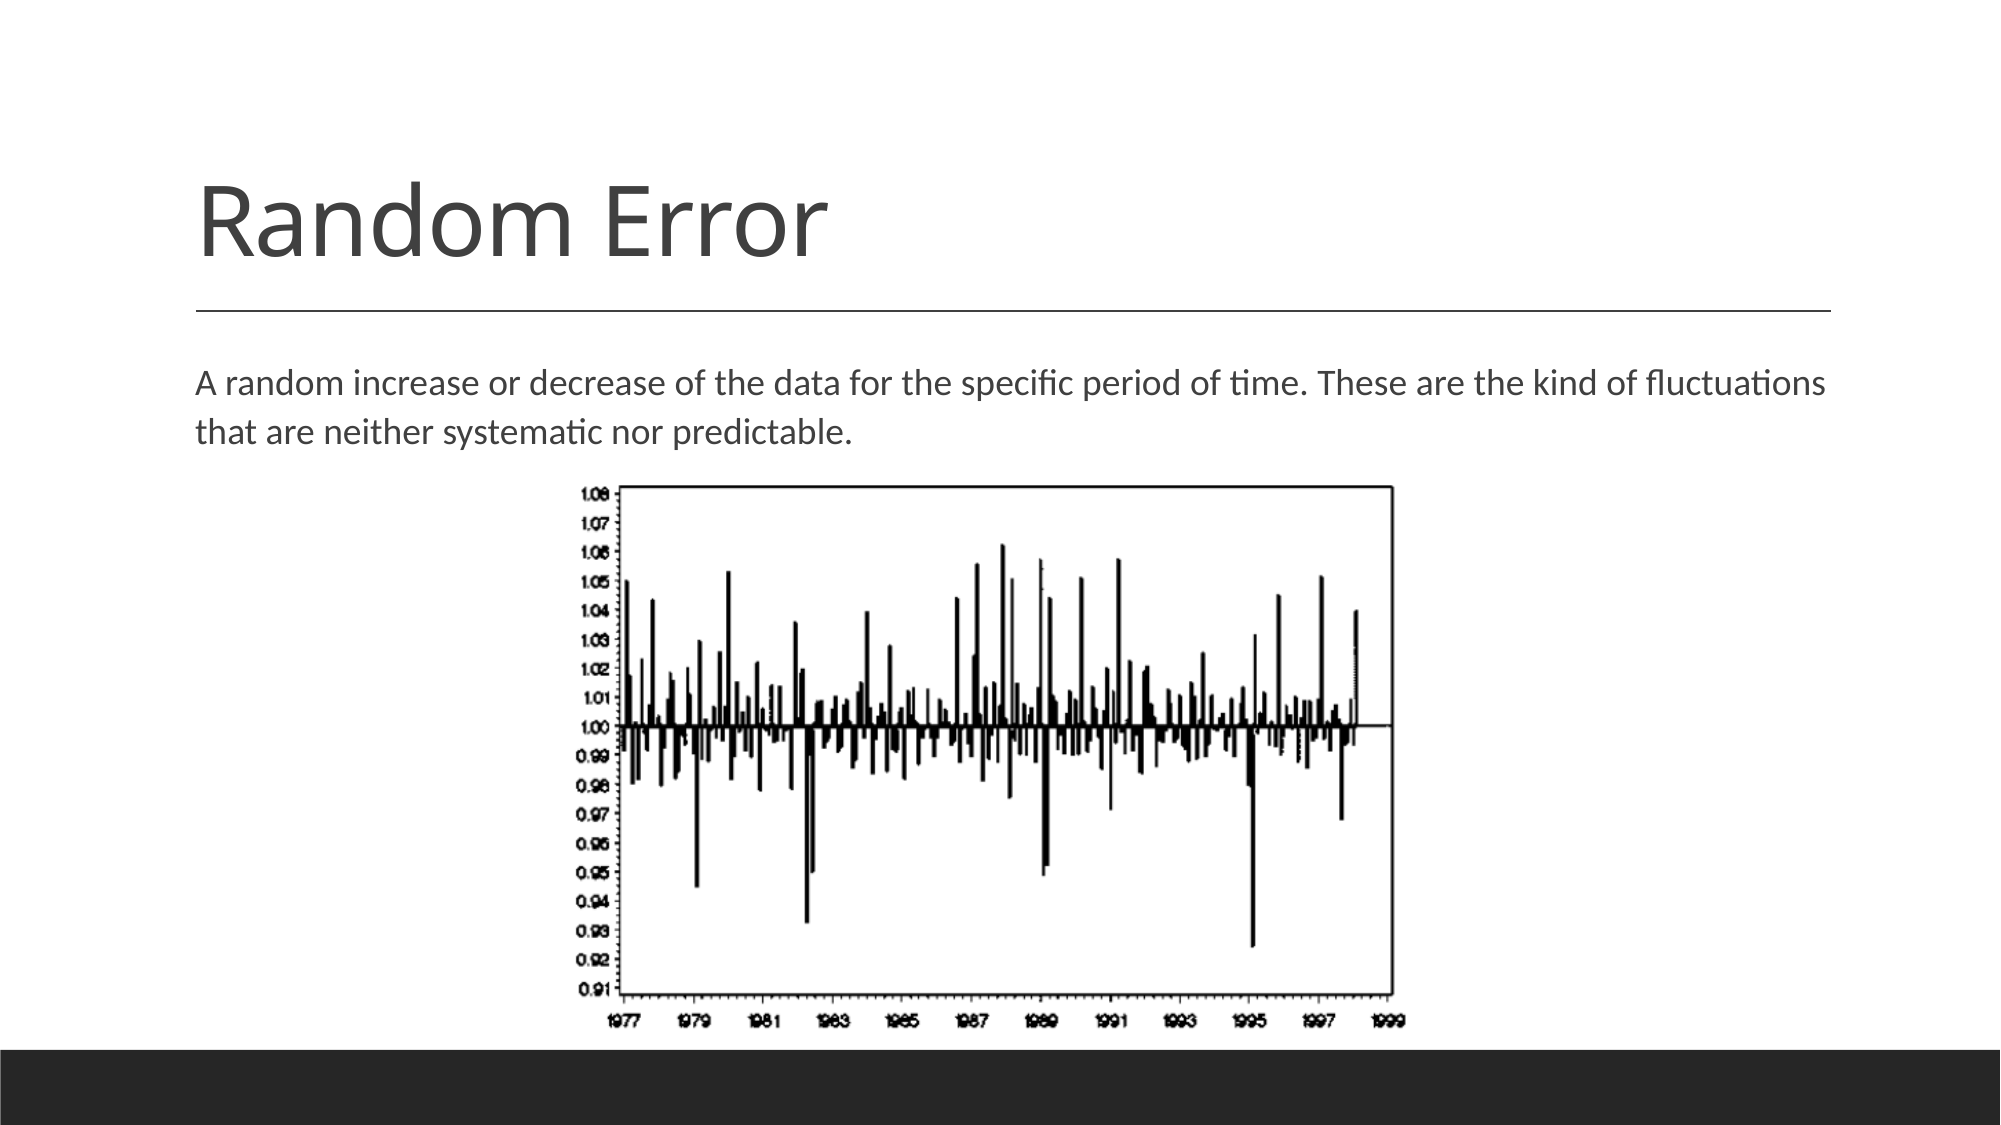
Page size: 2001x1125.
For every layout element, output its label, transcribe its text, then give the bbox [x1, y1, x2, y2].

list A random increase or decrease of the data for the specific period of time. These are the kind of fluctuations that are neither systematic nor predictable. [180, 345, 1830, 963]
picture [516, 462, 1459, 1047]
title Random Error [180, 47, 1830, 285]
